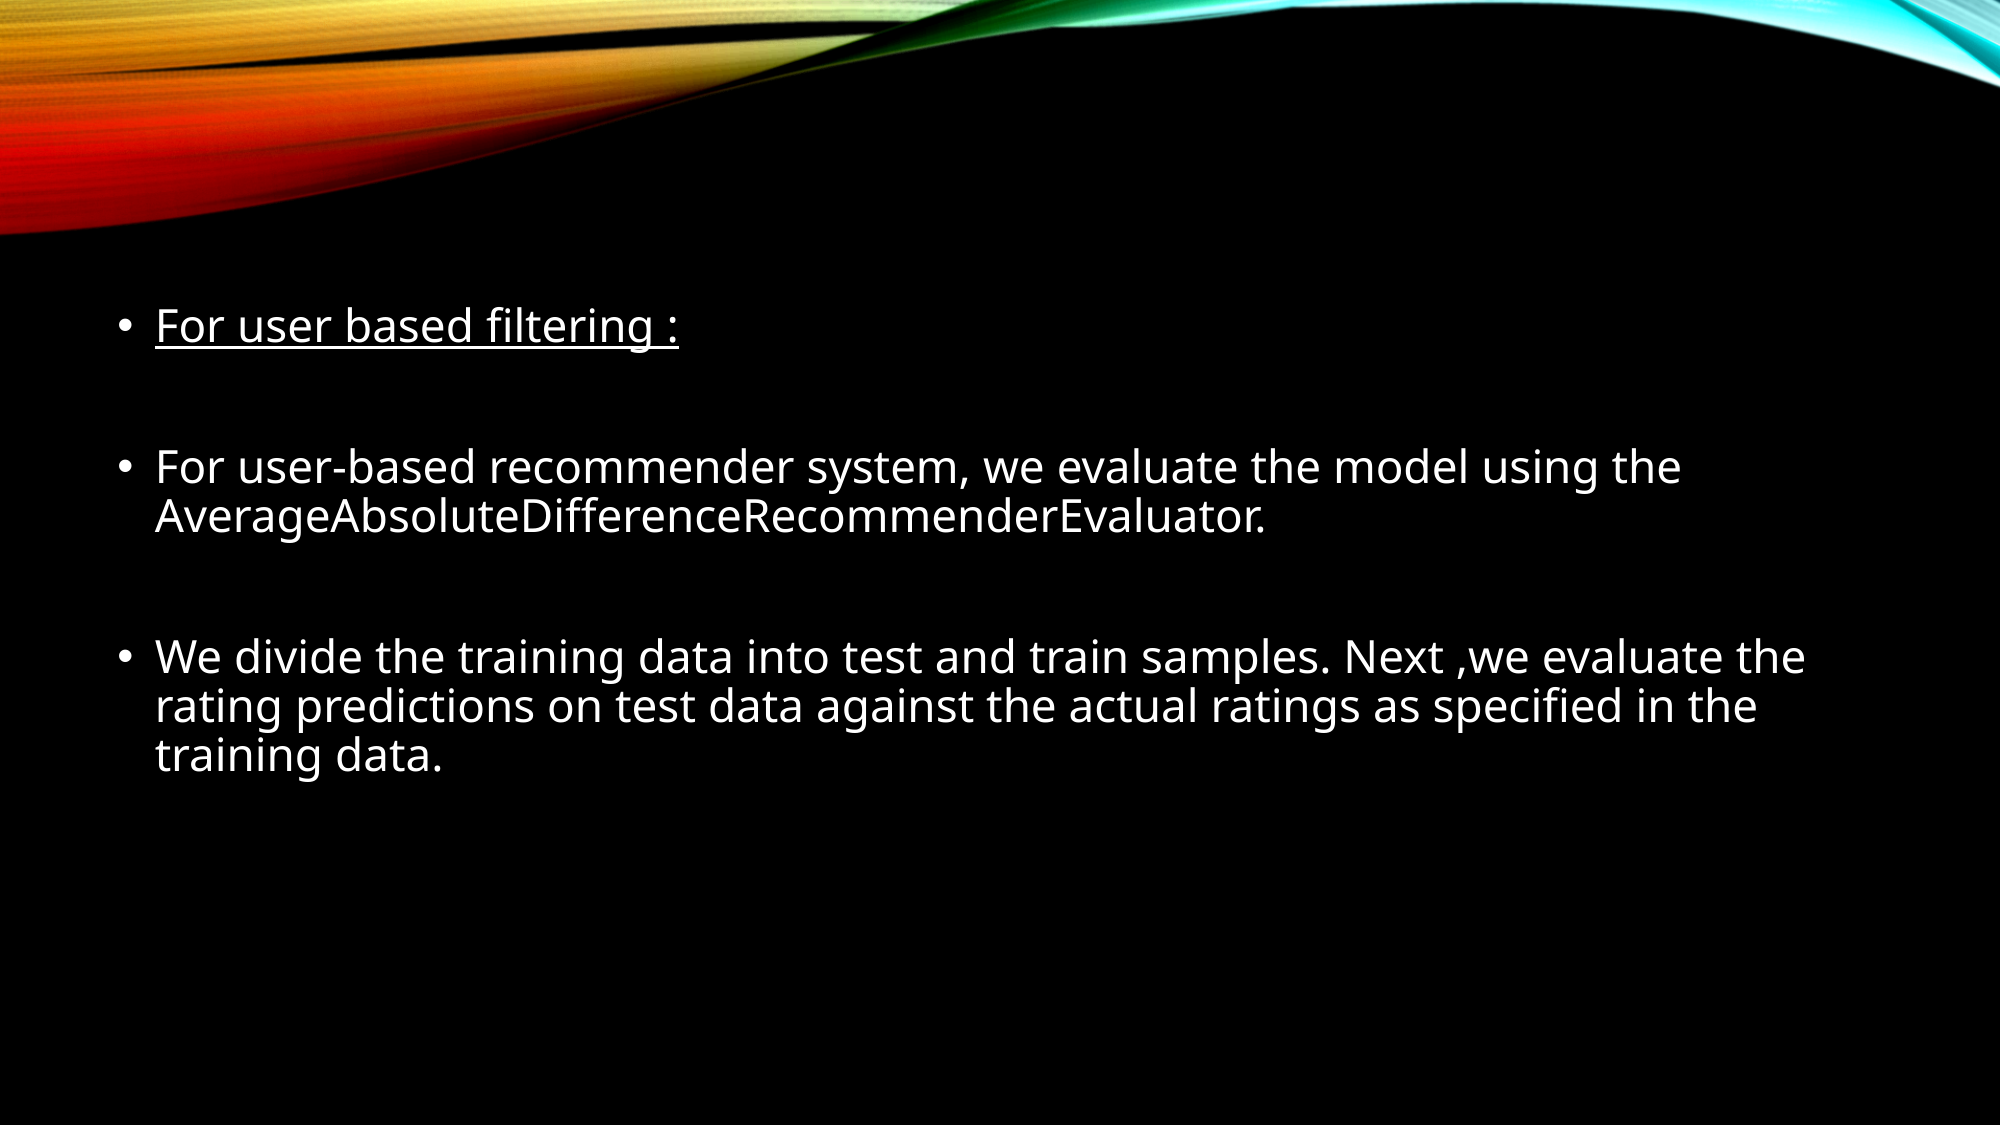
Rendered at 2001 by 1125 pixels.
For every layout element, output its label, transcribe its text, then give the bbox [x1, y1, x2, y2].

list For user based filtering : For user-based recommender system, we evaluate the model using the AverageAbsoluteDifferenceRecommenderEvaluator. We divide the training data into test and train samples. Next ,we evaluate the rating predictions on test data against the actual ratings as specified in the training data. [102, 295, 1828, 1109]
picture [0, 0, 2000, 237]
